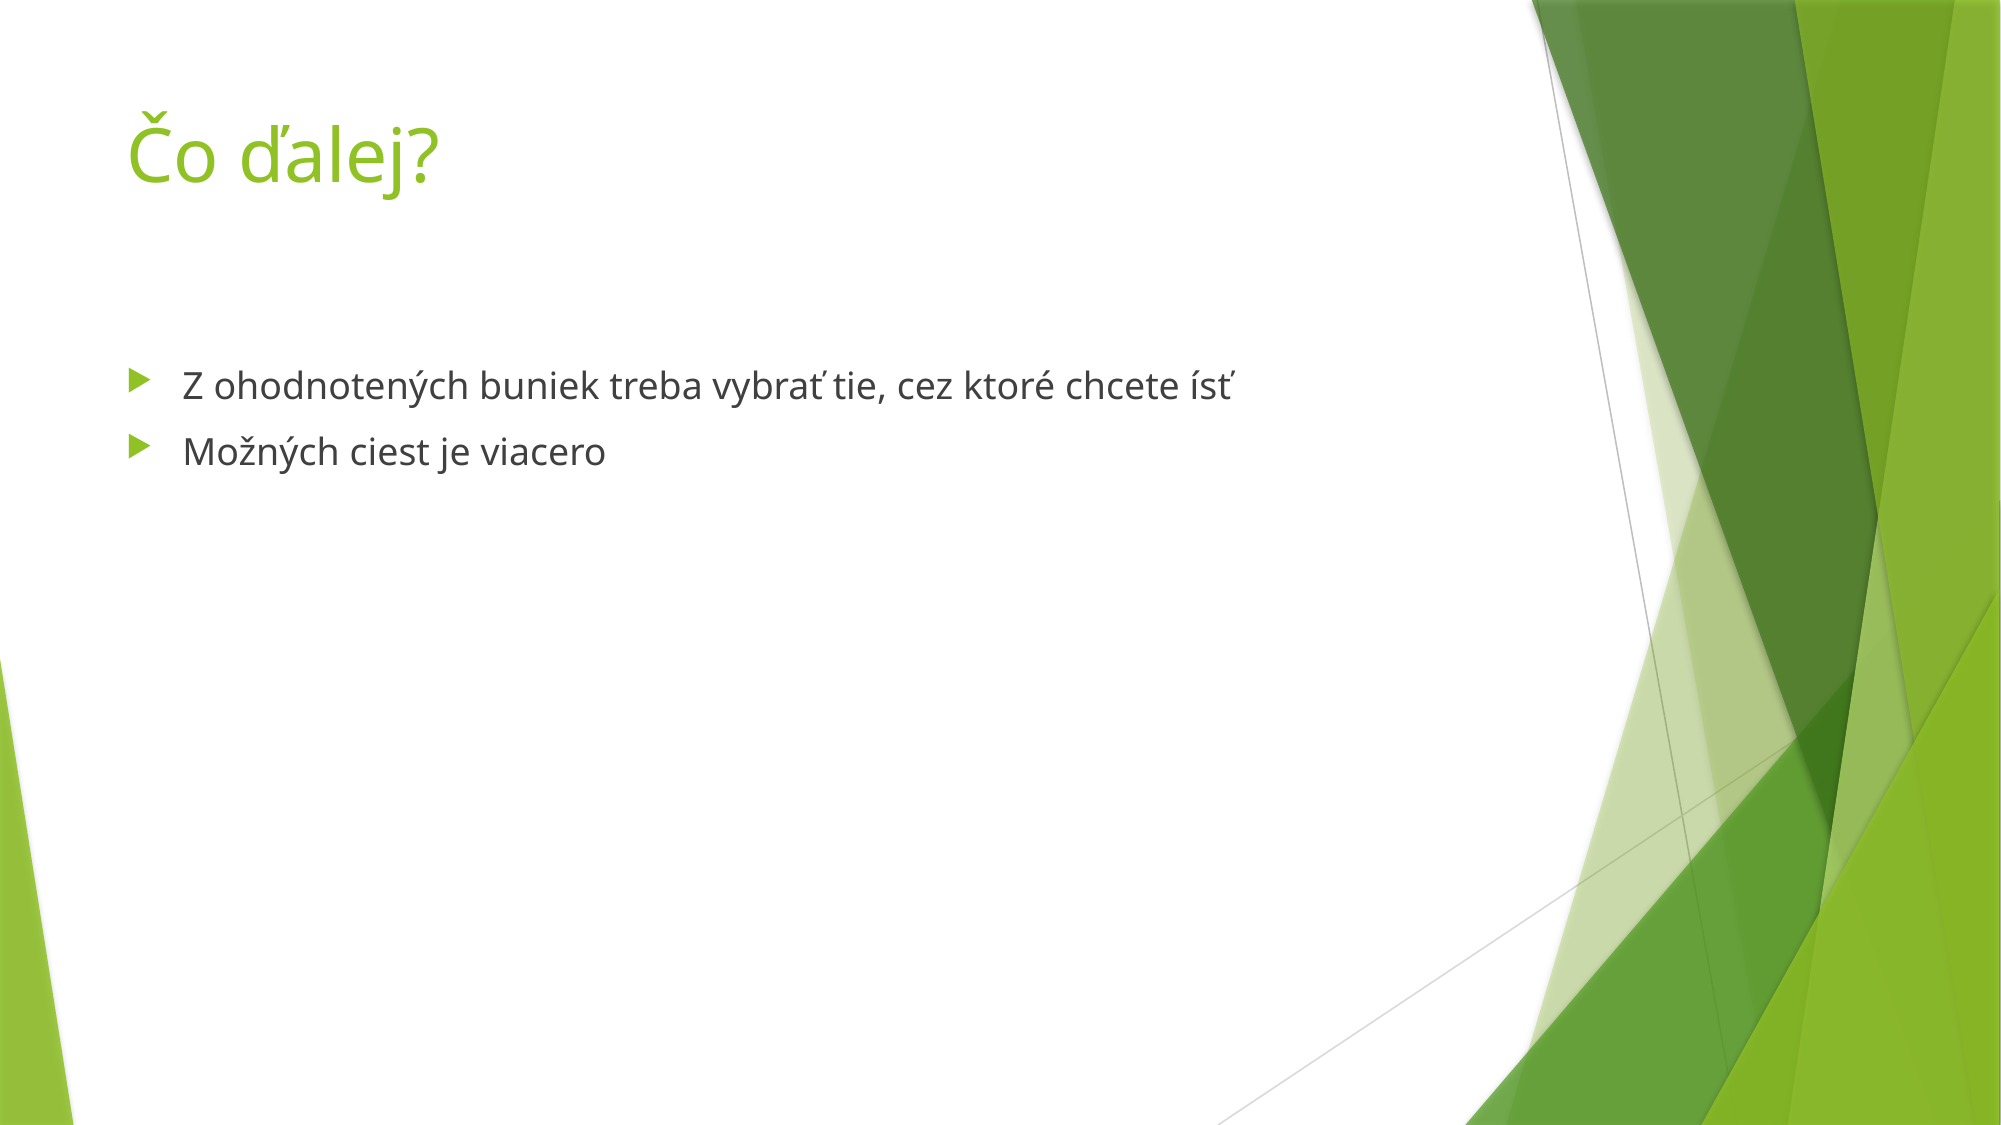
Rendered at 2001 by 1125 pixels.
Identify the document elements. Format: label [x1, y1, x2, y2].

list [111, 354, 1522, 992]
title [111, 99, 1522, 317]
